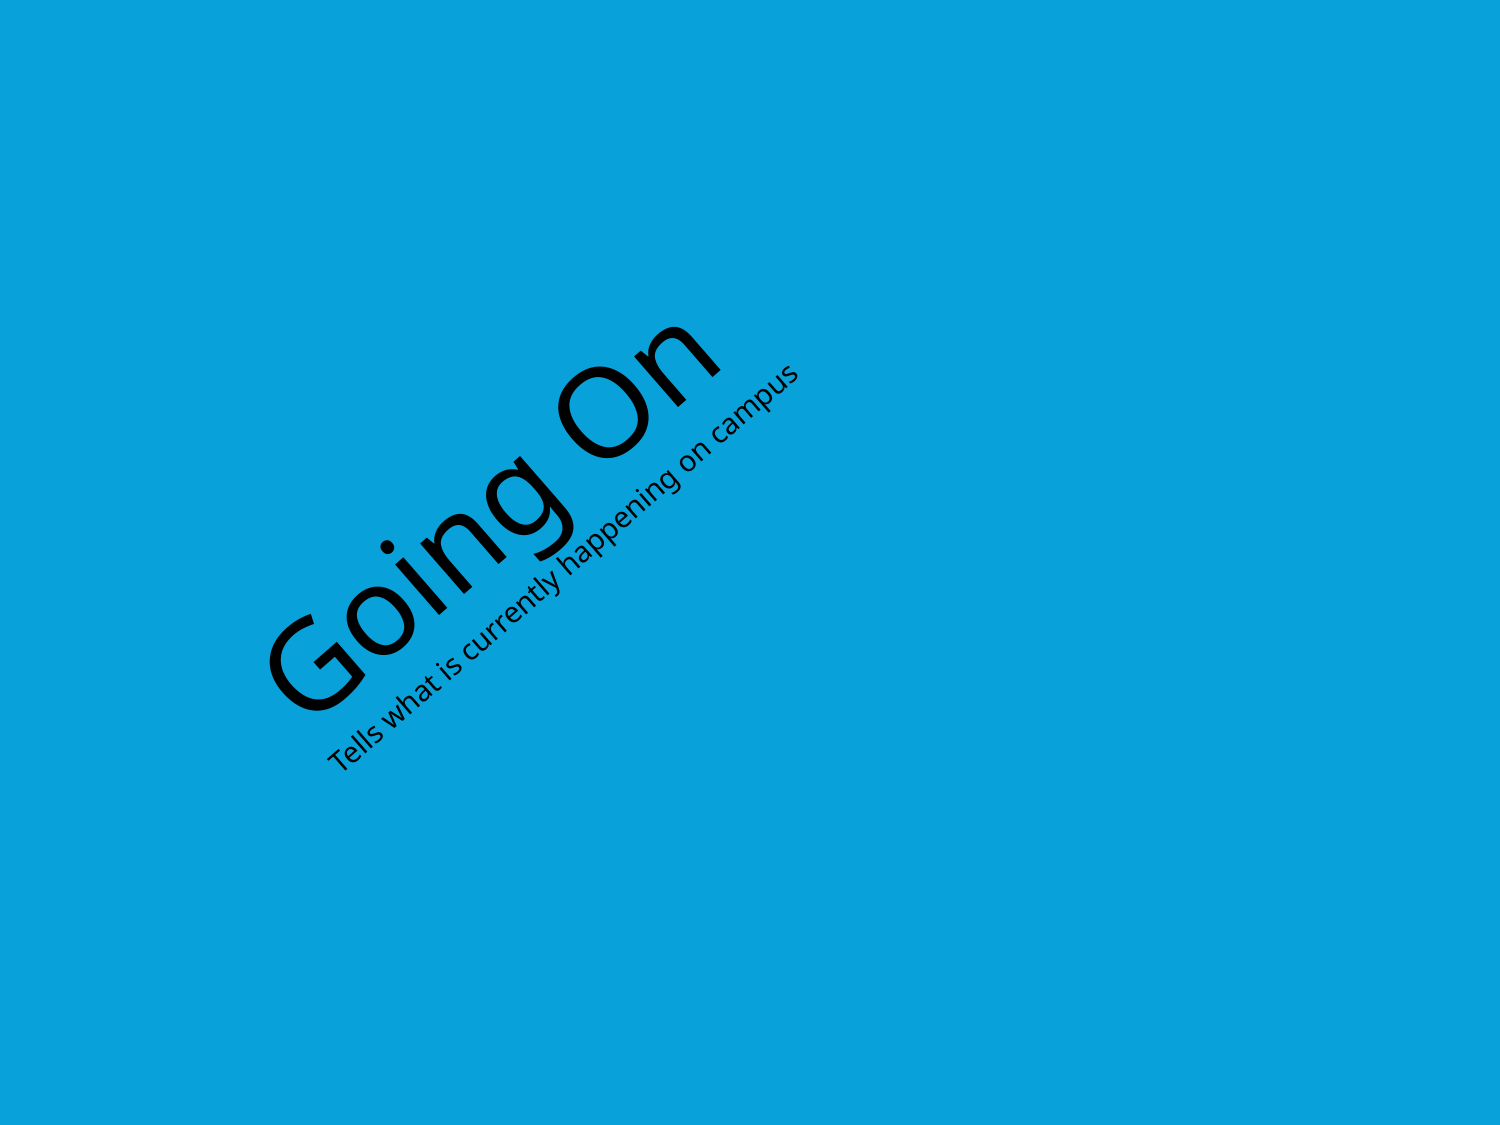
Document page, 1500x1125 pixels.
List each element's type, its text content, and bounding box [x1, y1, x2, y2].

text_box Going On [182, 4, 1011, 760]
text_box Tells what is currently happening on campus [309, 61, 1151, 803]
